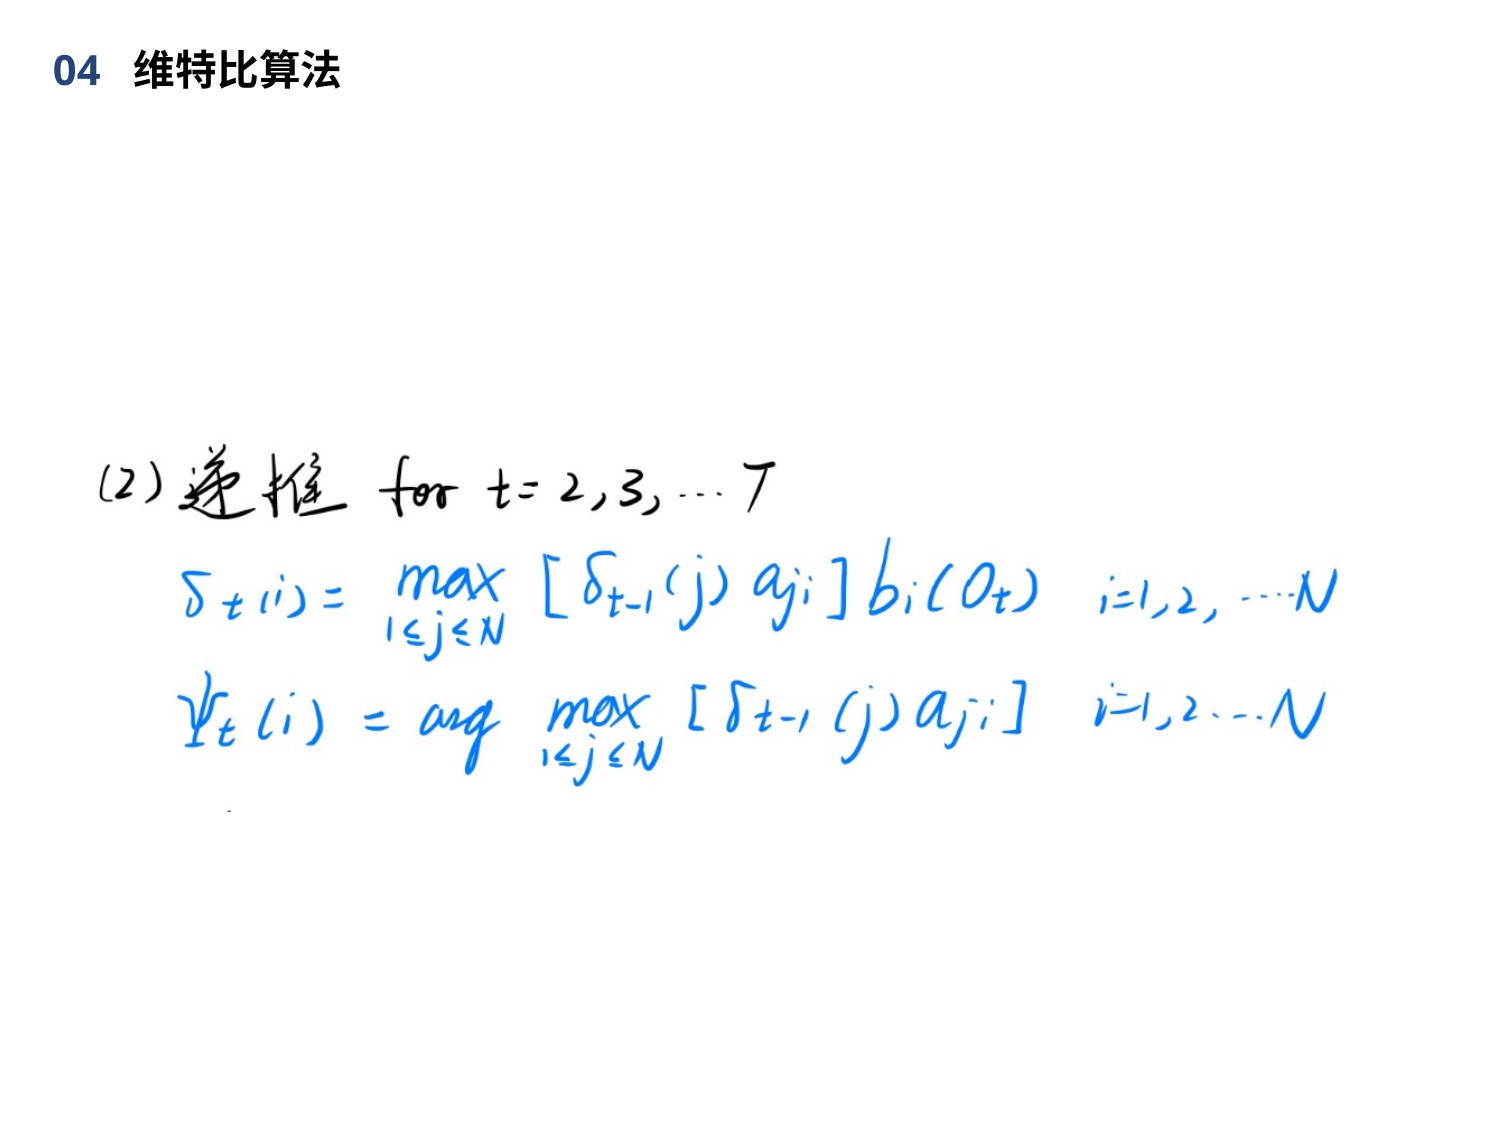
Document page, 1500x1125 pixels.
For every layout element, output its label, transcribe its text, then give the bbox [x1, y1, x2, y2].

picture [66, 426, 1434, 812]
text_box 04 维特比算法 [38, 36, 358, 102]
